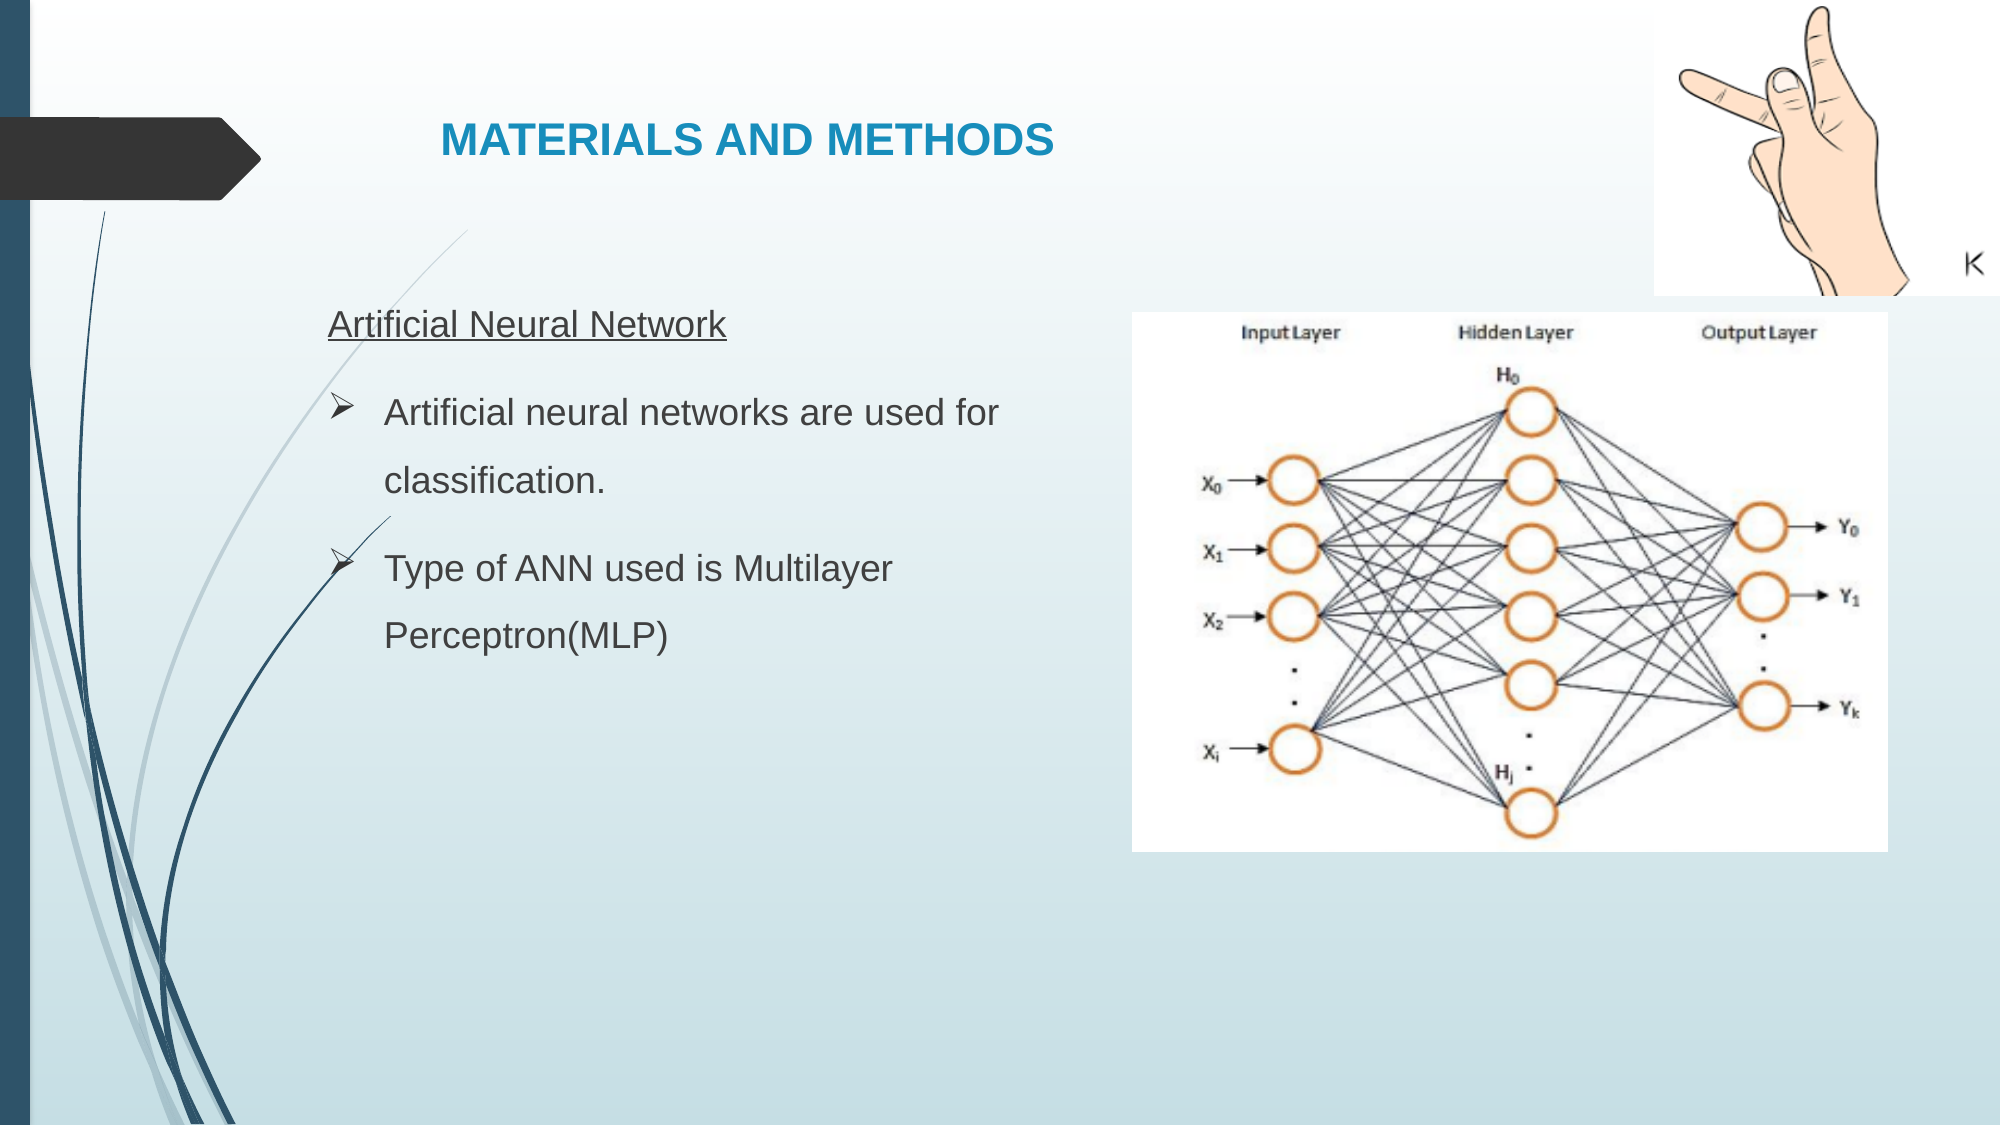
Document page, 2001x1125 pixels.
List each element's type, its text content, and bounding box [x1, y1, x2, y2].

title MATERIALS AND METHODS [425, 102, 1888, 313]
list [1132, 312, 1888, 852]
picture [1654, 0, 2000, 296]
list Artificial Neural Network Artificial neural networks are used for classification. Type of ANN used is Multilayer Perceptron(MLP) [312, 269, 1111, 976]
